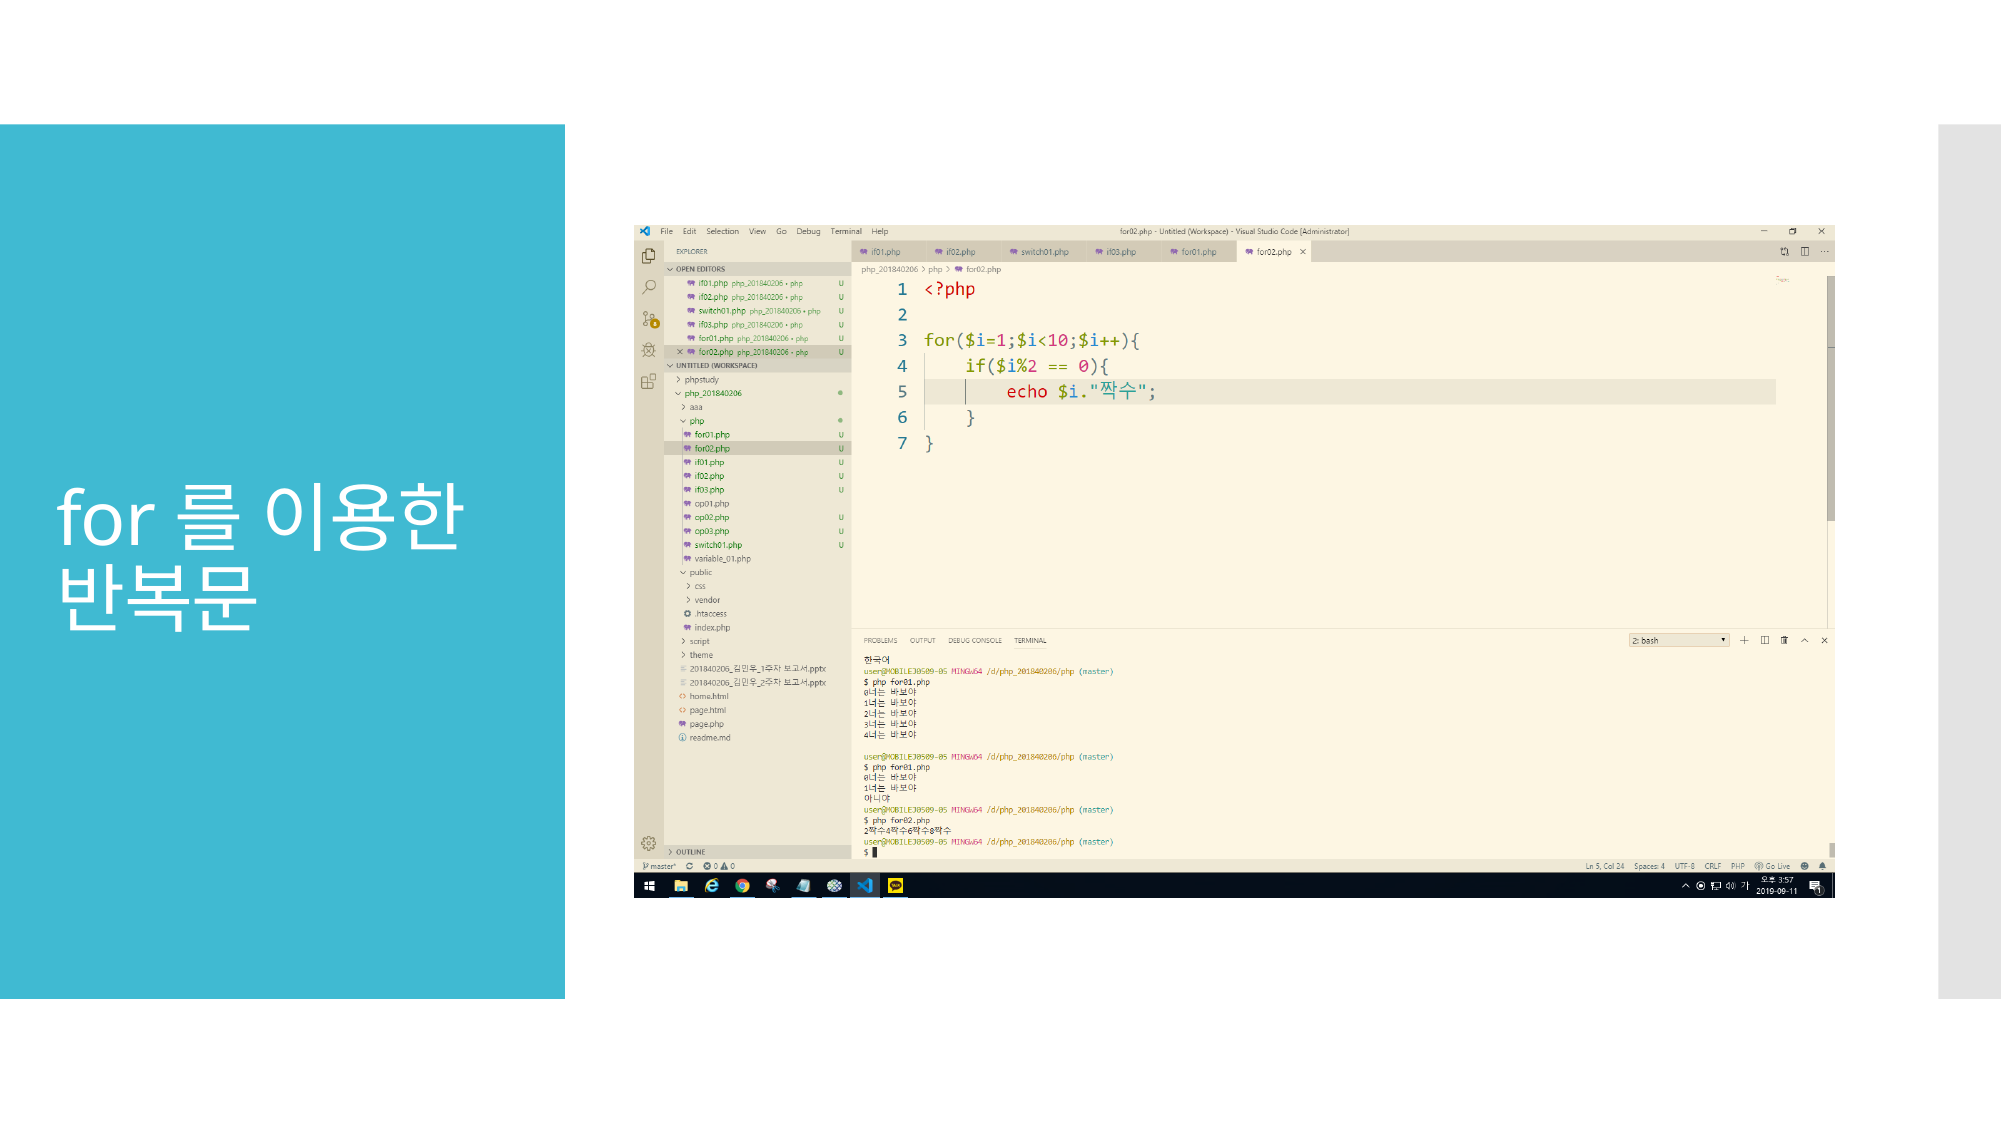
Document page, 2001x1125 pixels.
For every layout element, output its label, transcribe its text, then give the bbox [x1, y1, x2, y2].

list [634, 225, 1835, 898]
title for를 이용한 반복문 [41, 184, 525, 940]
